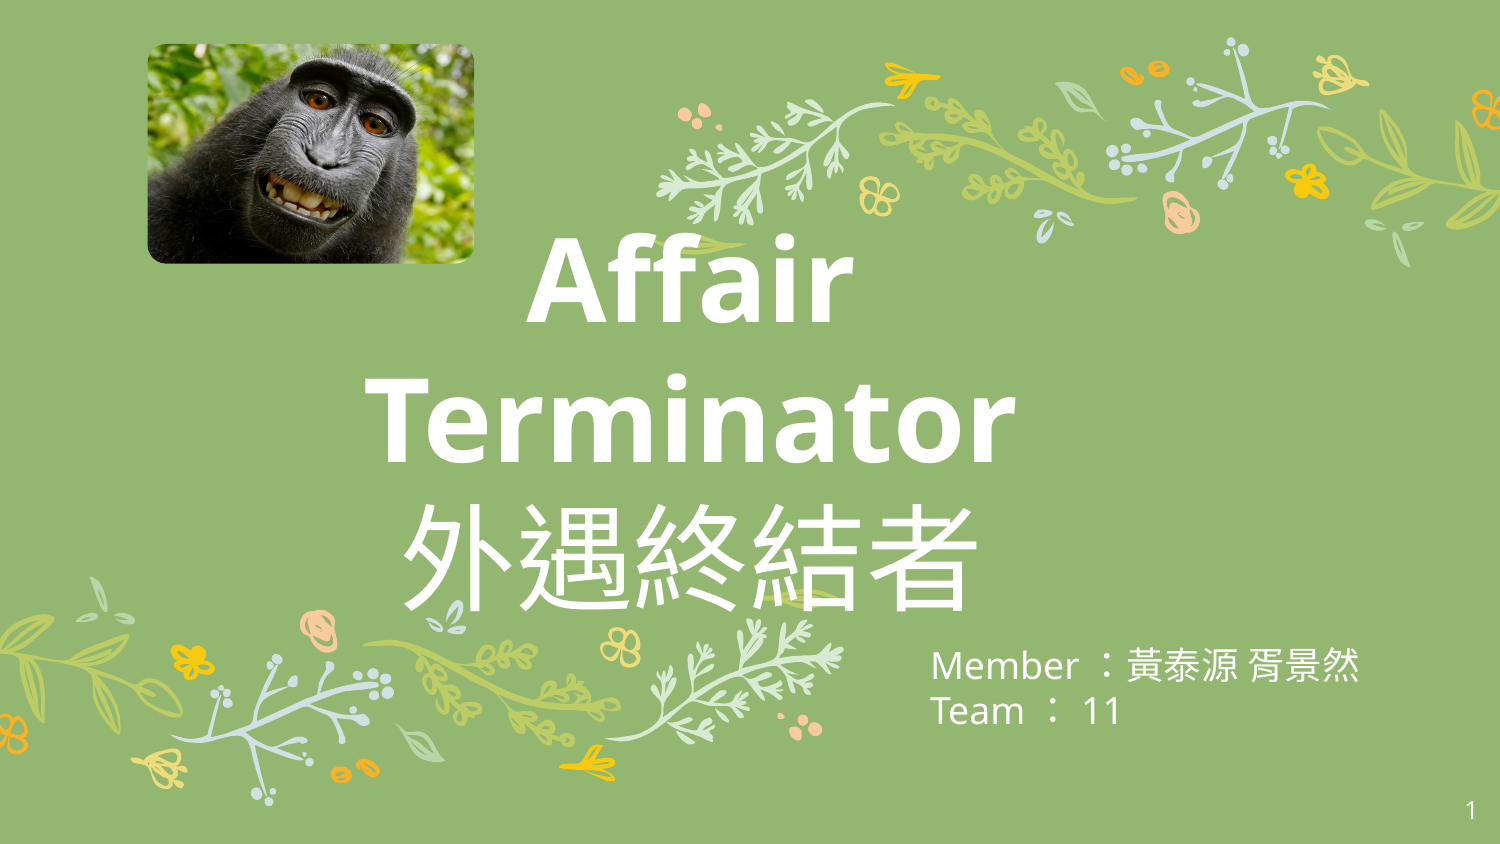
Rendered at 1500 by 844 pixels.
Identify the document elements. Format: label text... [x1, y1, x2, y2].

text_box Member：黃泰源 胥景然 Team：11 [915, 634, 1385, 740]
title Affair Terminator 外遇終結者 [183, 185, 1200, 647]
text_box 1 [1403, 779, 1494, 844]
picture [147, 43, 475, 264]
